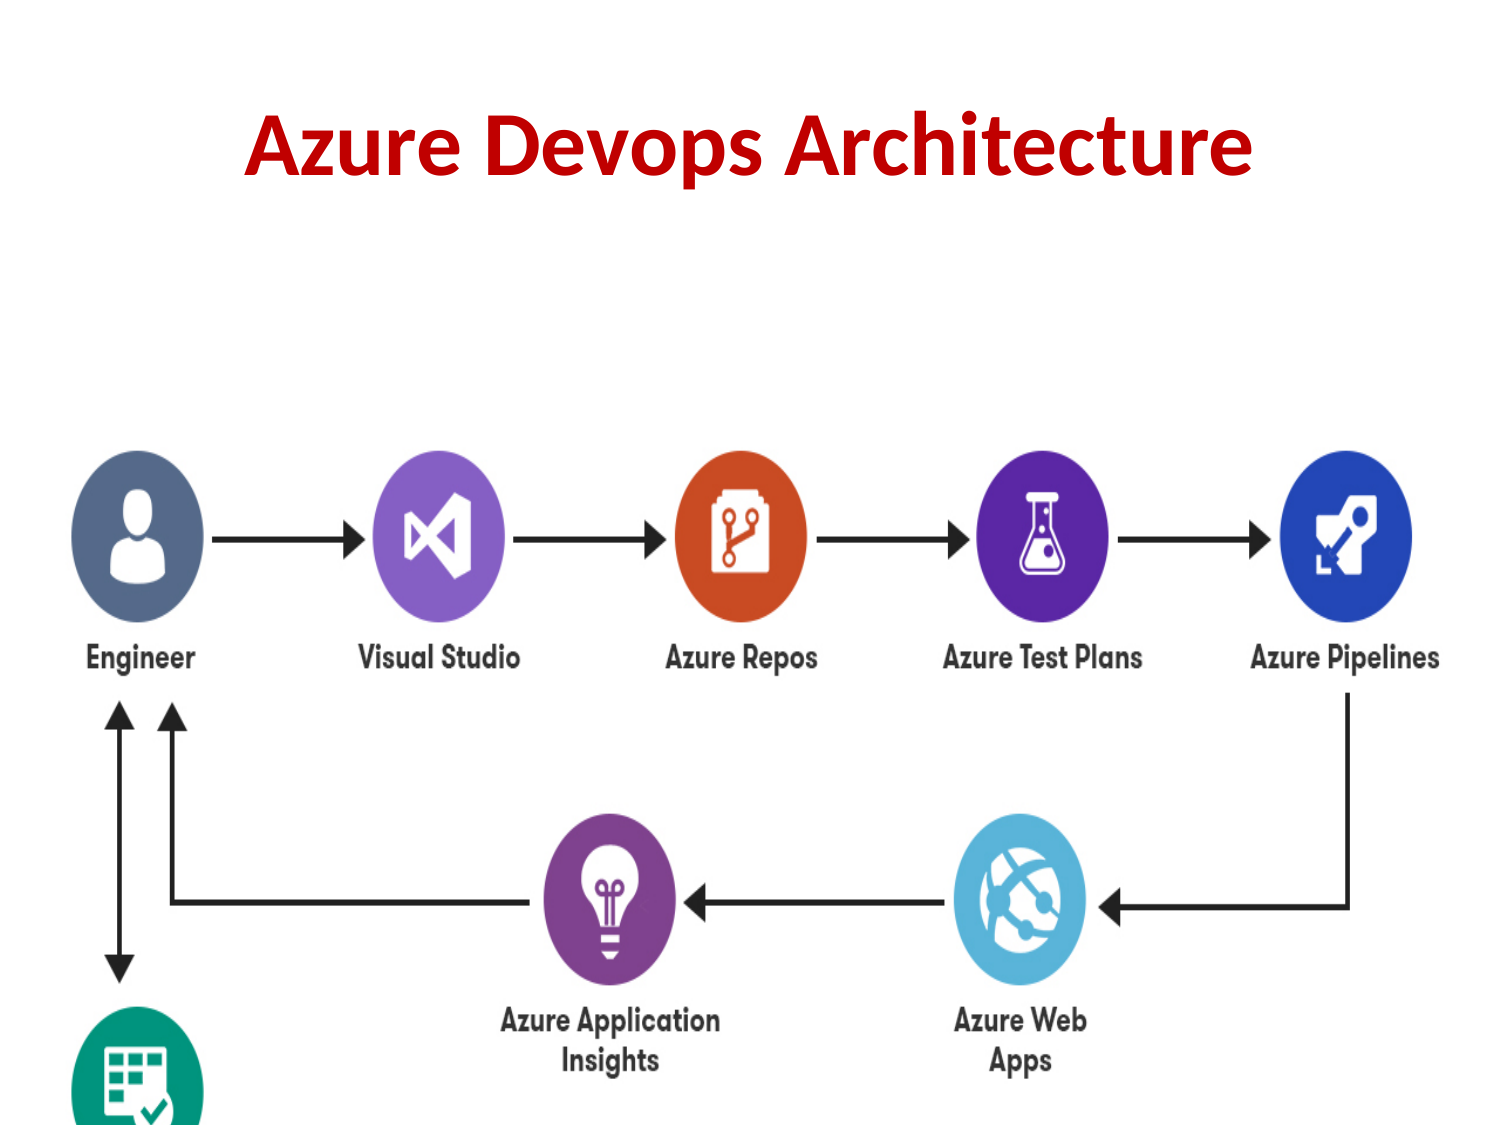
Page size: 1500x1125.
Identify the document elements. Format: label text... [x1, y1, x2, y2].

title Azure Devops Architecture [75, 45, 1425, 233]
picture [0, 399, 1500, 1125]
